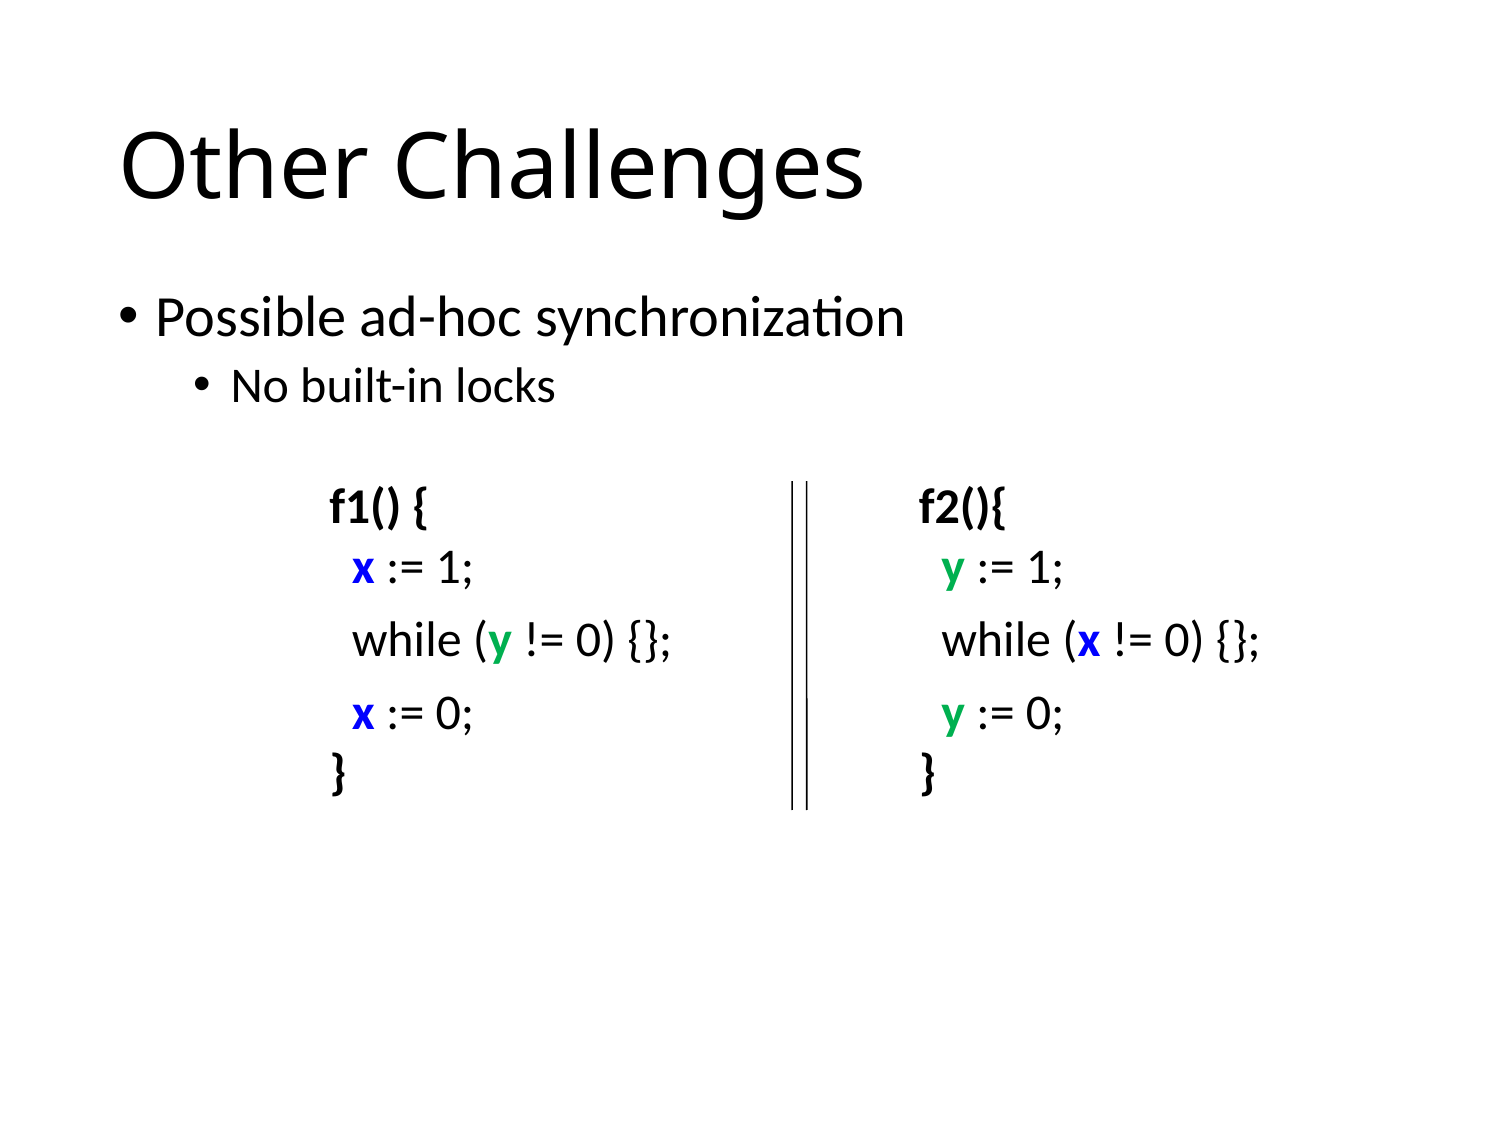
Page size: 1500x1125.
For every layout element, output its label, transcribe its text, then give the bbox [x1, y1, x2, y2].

title Other Challenges [103, 59, 1397, 278]
list Possible ad-hoc synchronization No built-in locks [103, 278, 1397, 993]
text_box f2(){ y := 1; while (x != 0) {}; y := 0; } [899, 466, 1277, 807]
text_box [791, 481, 807, 810]
text_box f1() { x := 1; while (y != 0) {}; x := 0; } [310, 466, 688, 807]
